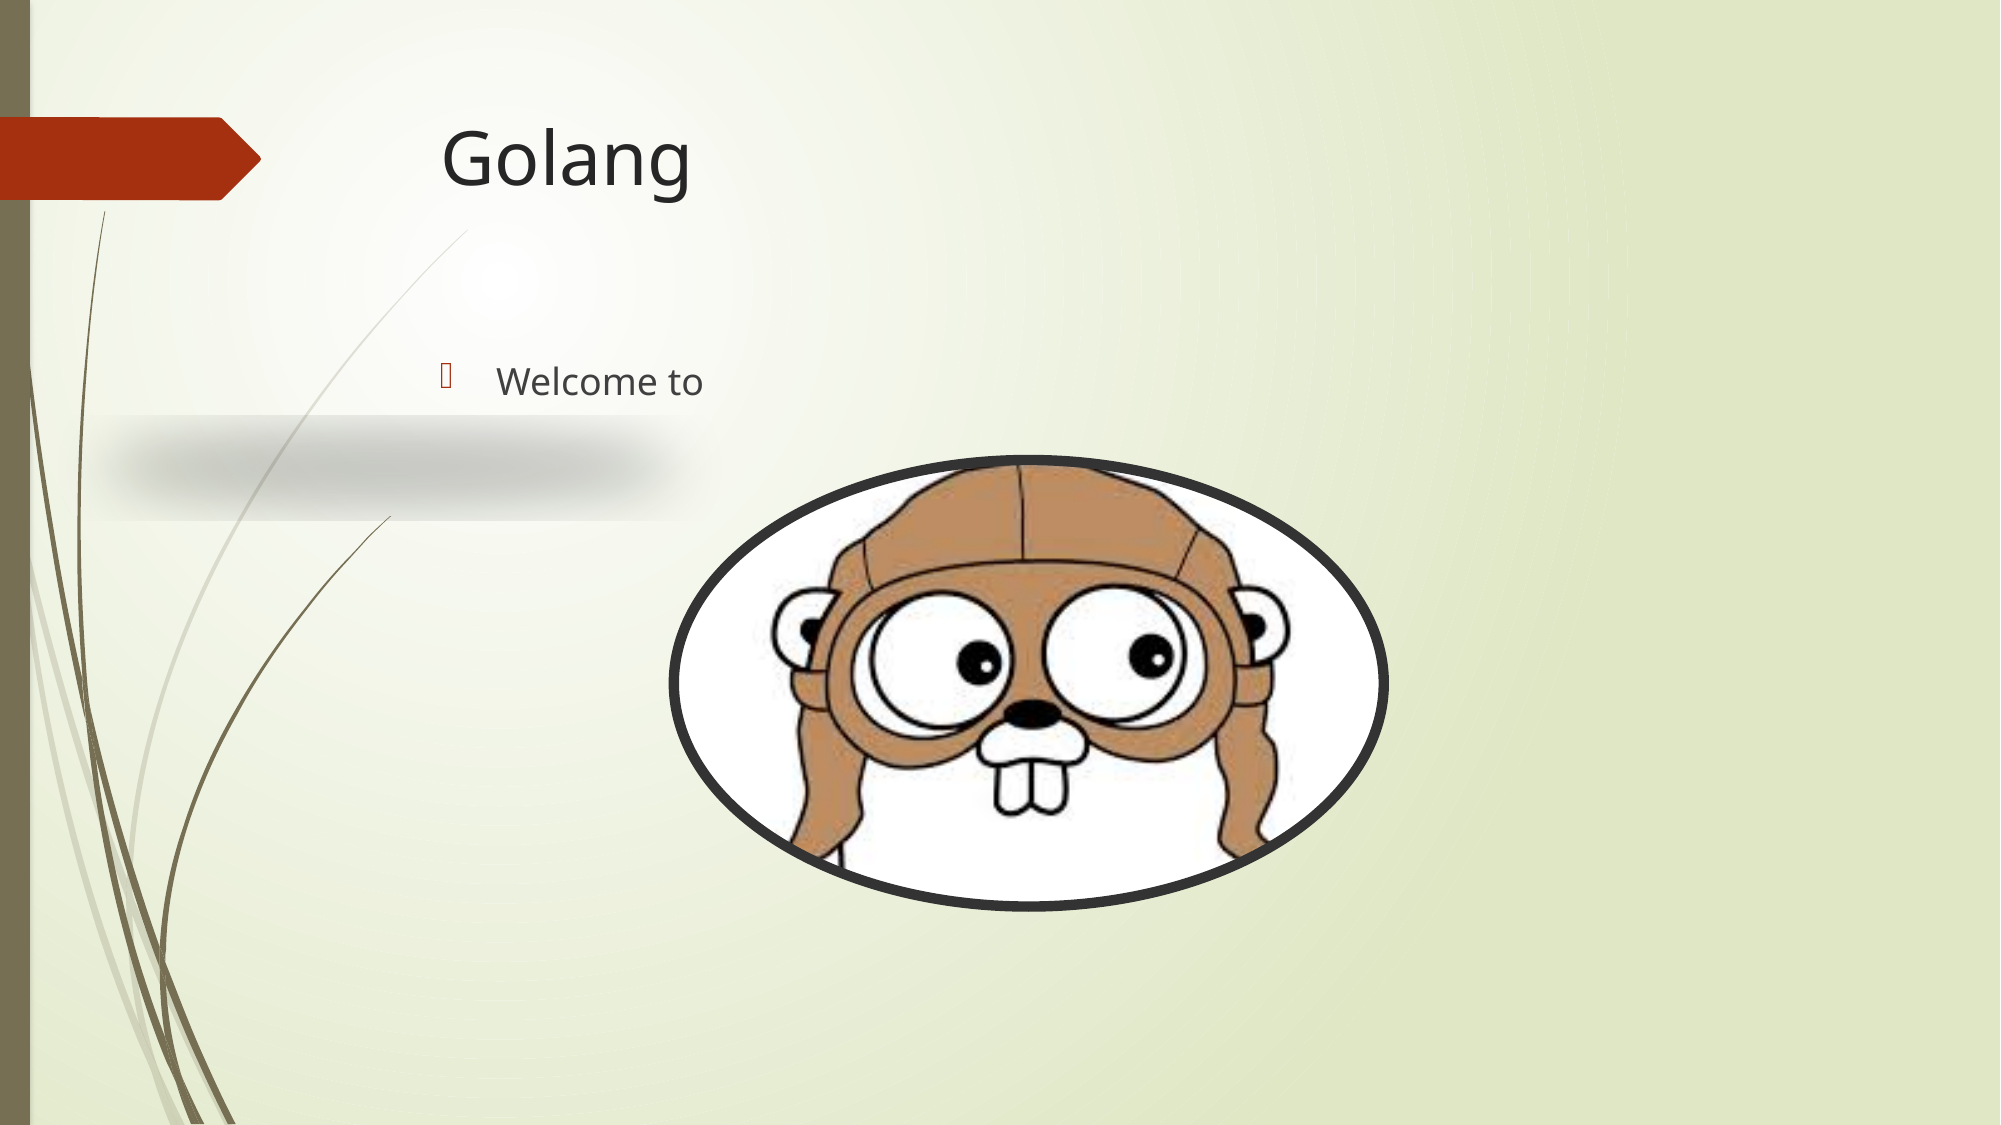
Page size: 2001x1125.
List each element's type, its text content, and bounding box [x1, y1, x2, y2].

title Golang [425, 102, 1888, 313]
list Welcome to [424, 350, 1888, 970]
picture [673, 459, 1384, 907]
